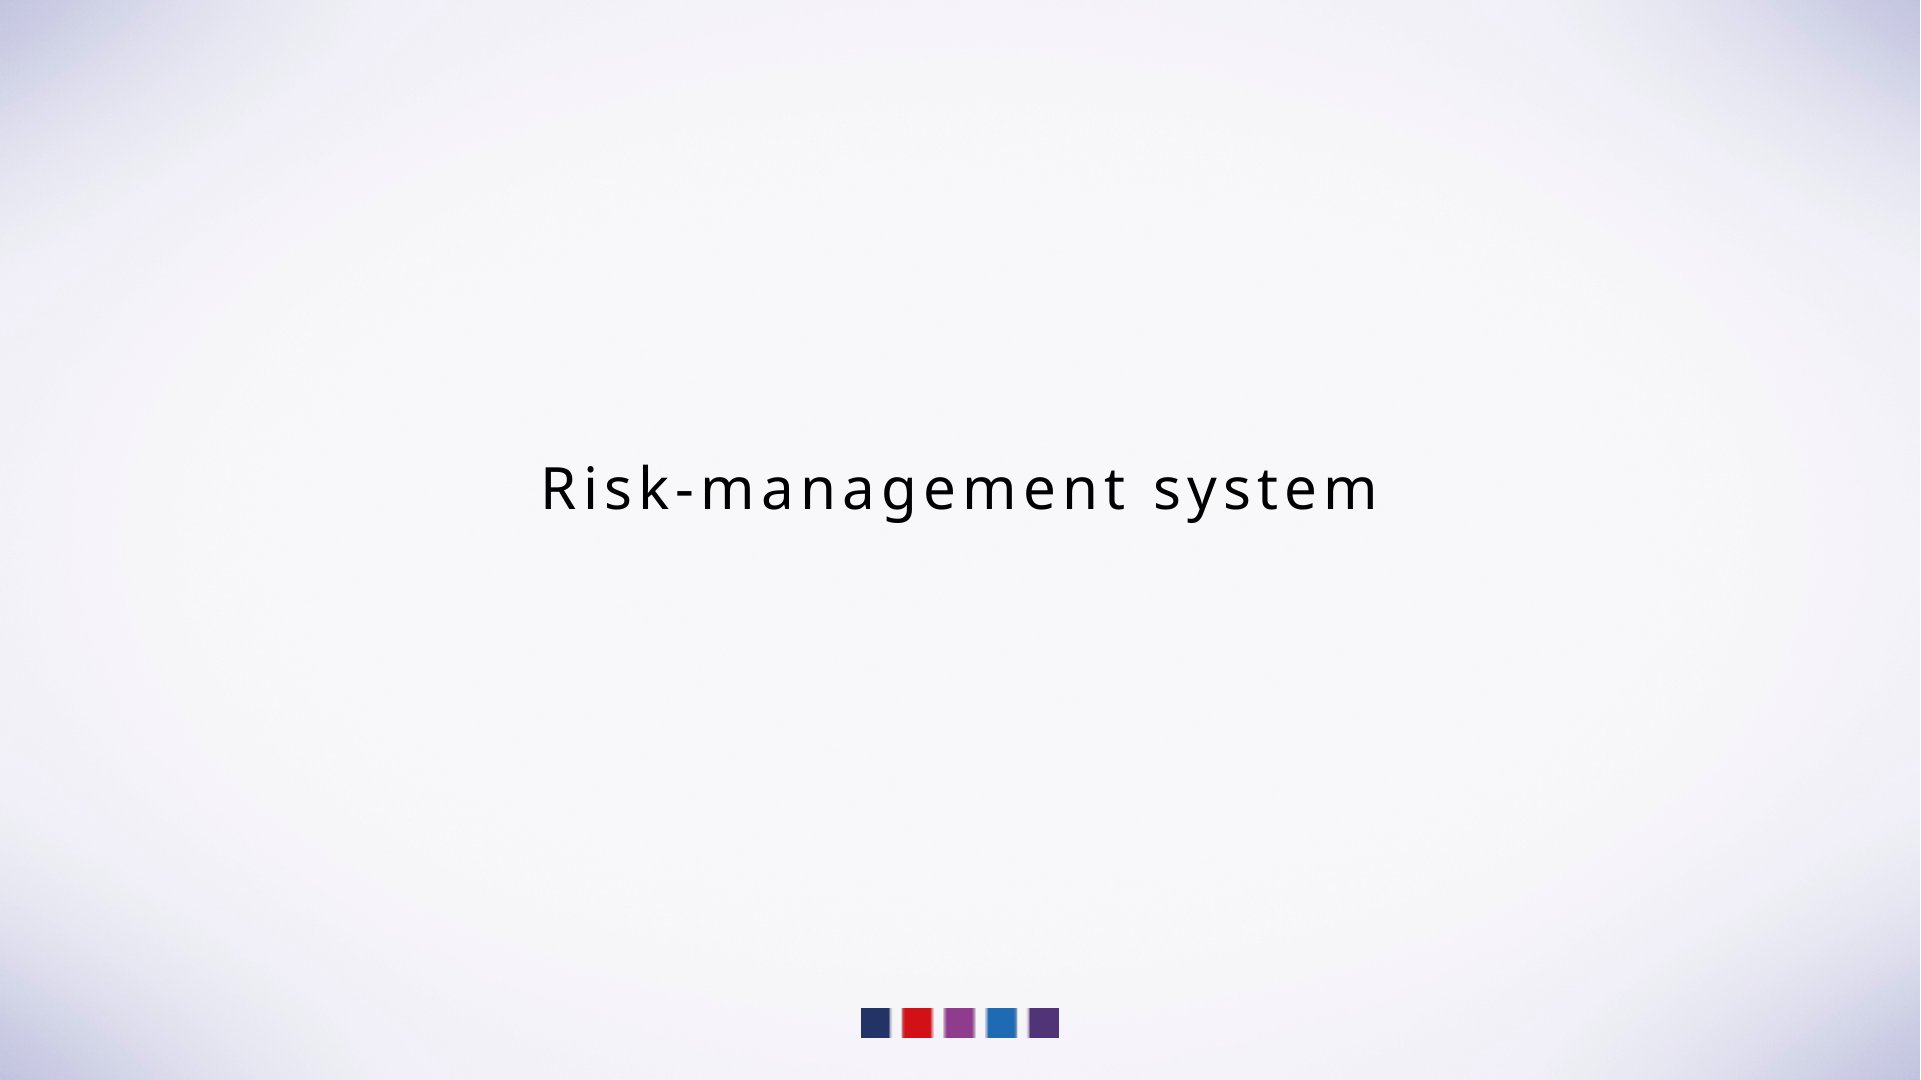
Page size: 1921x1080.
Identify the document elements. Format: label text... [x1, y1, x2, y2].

title Risk-management system [97, 417, 1823, 529]
picture [0, 0, 1920, 1080]
